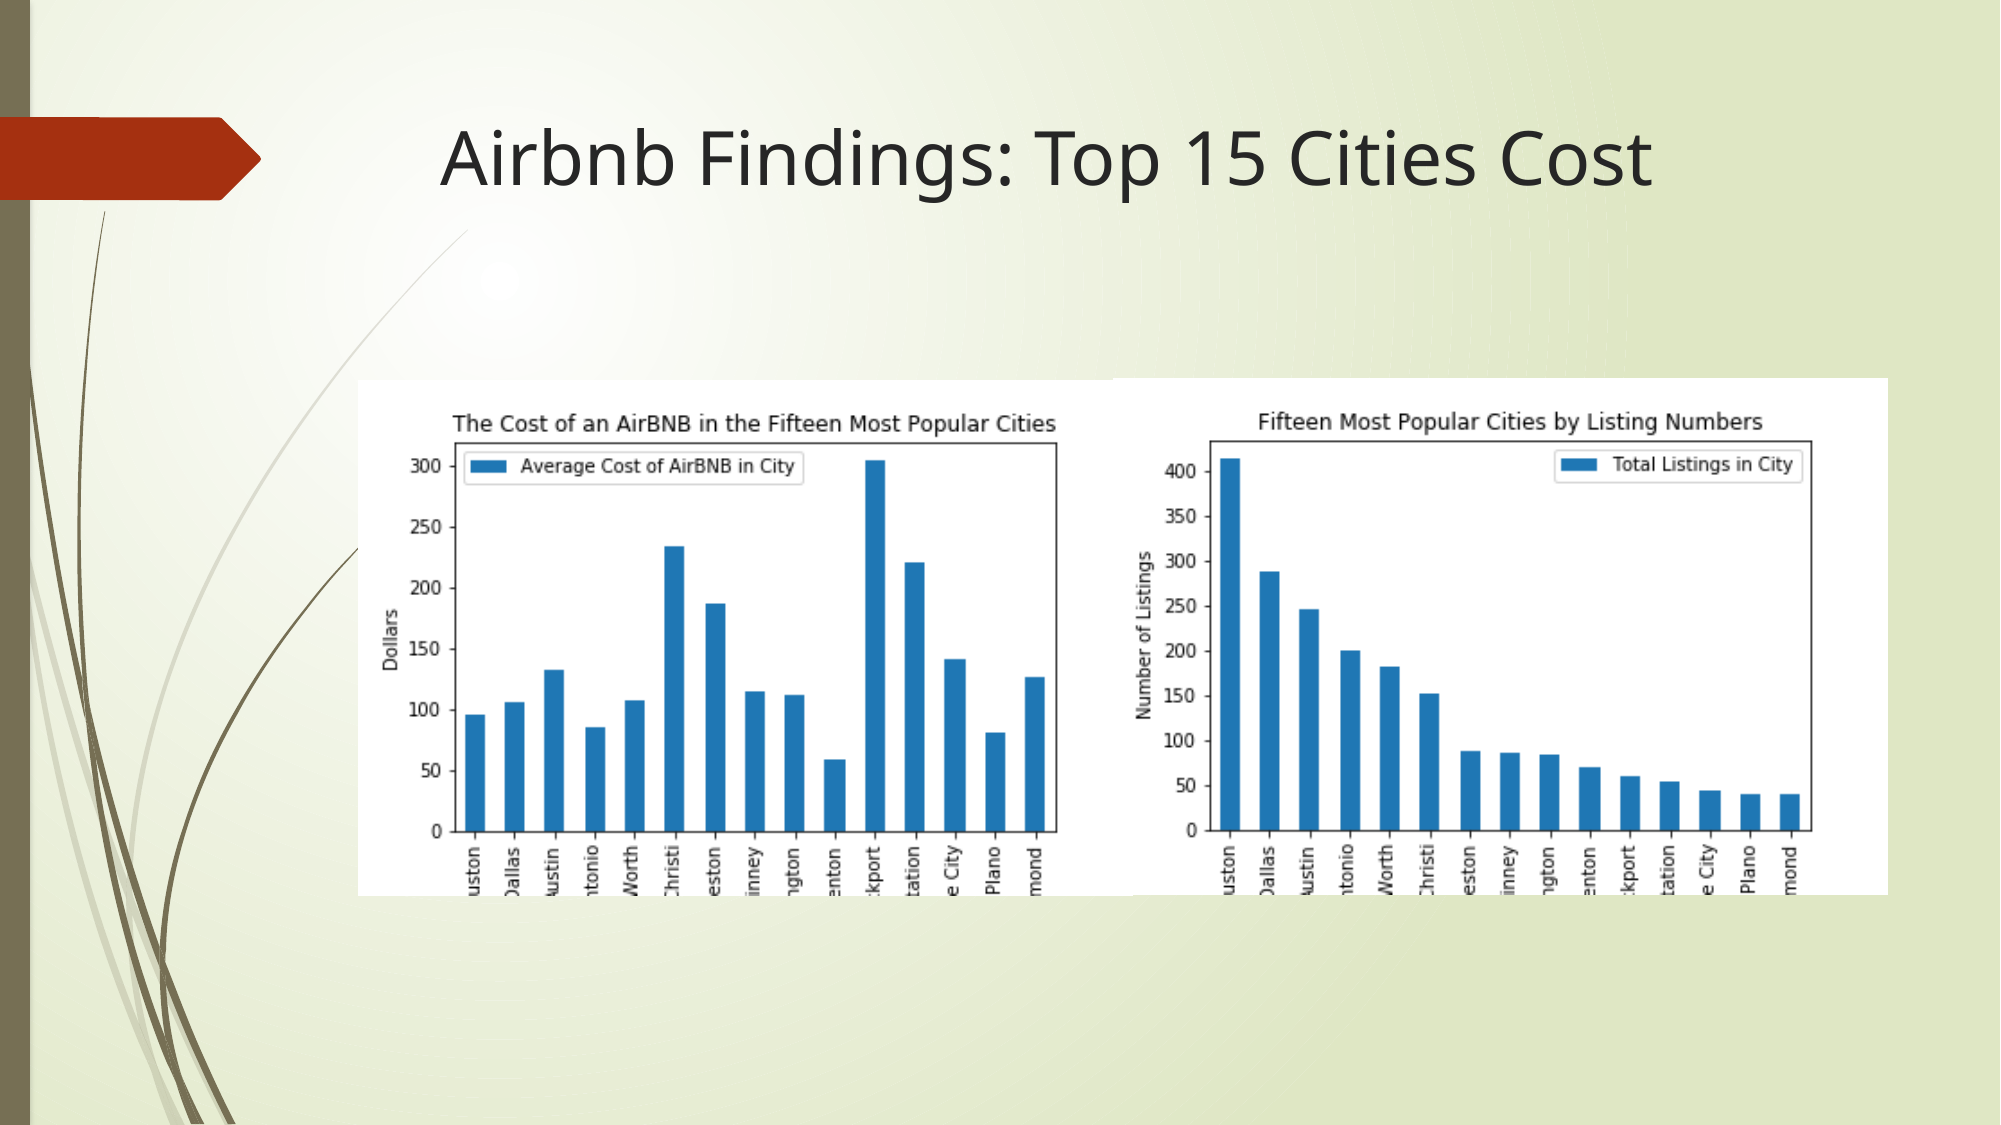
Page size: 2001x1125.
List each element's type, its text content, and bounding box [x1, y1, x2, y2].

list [358, 379, 1111, 896]
title Airbnb Findings: Top 15 Cities Cost [425, 102, 1888, 313]
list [1113, 378, 1888, 895]
